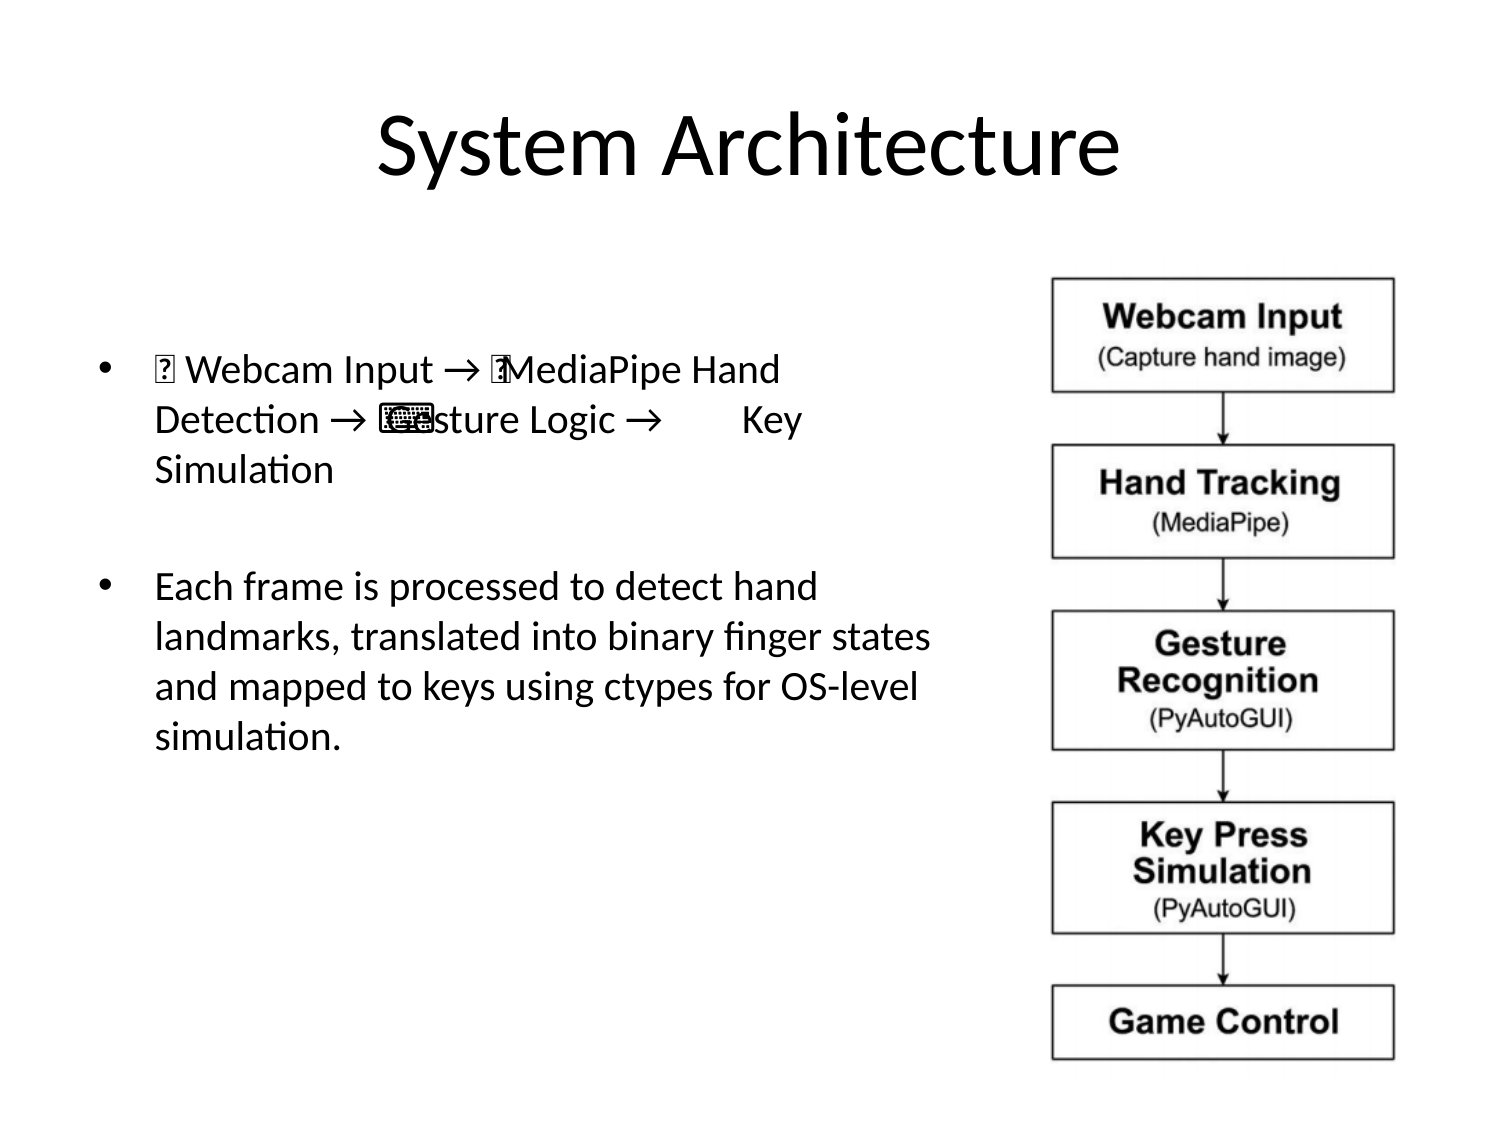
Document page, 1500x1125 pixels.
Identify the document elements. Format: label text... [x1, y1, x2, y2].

picture [1018, 242, 1426, 1078]
list 📸 Webcam Input → 🤖 MediaPipe Hand Detection → 🧠 Gesture Logic → ⌨️ Key Simulation Each frame is processed to detect hand landmarks, translated into binary finger states and mapped to keys using ctypes for OS-level simulation. [83, 334, 962, 1077]
title System Architecture [75, 45, 1425, 233]
